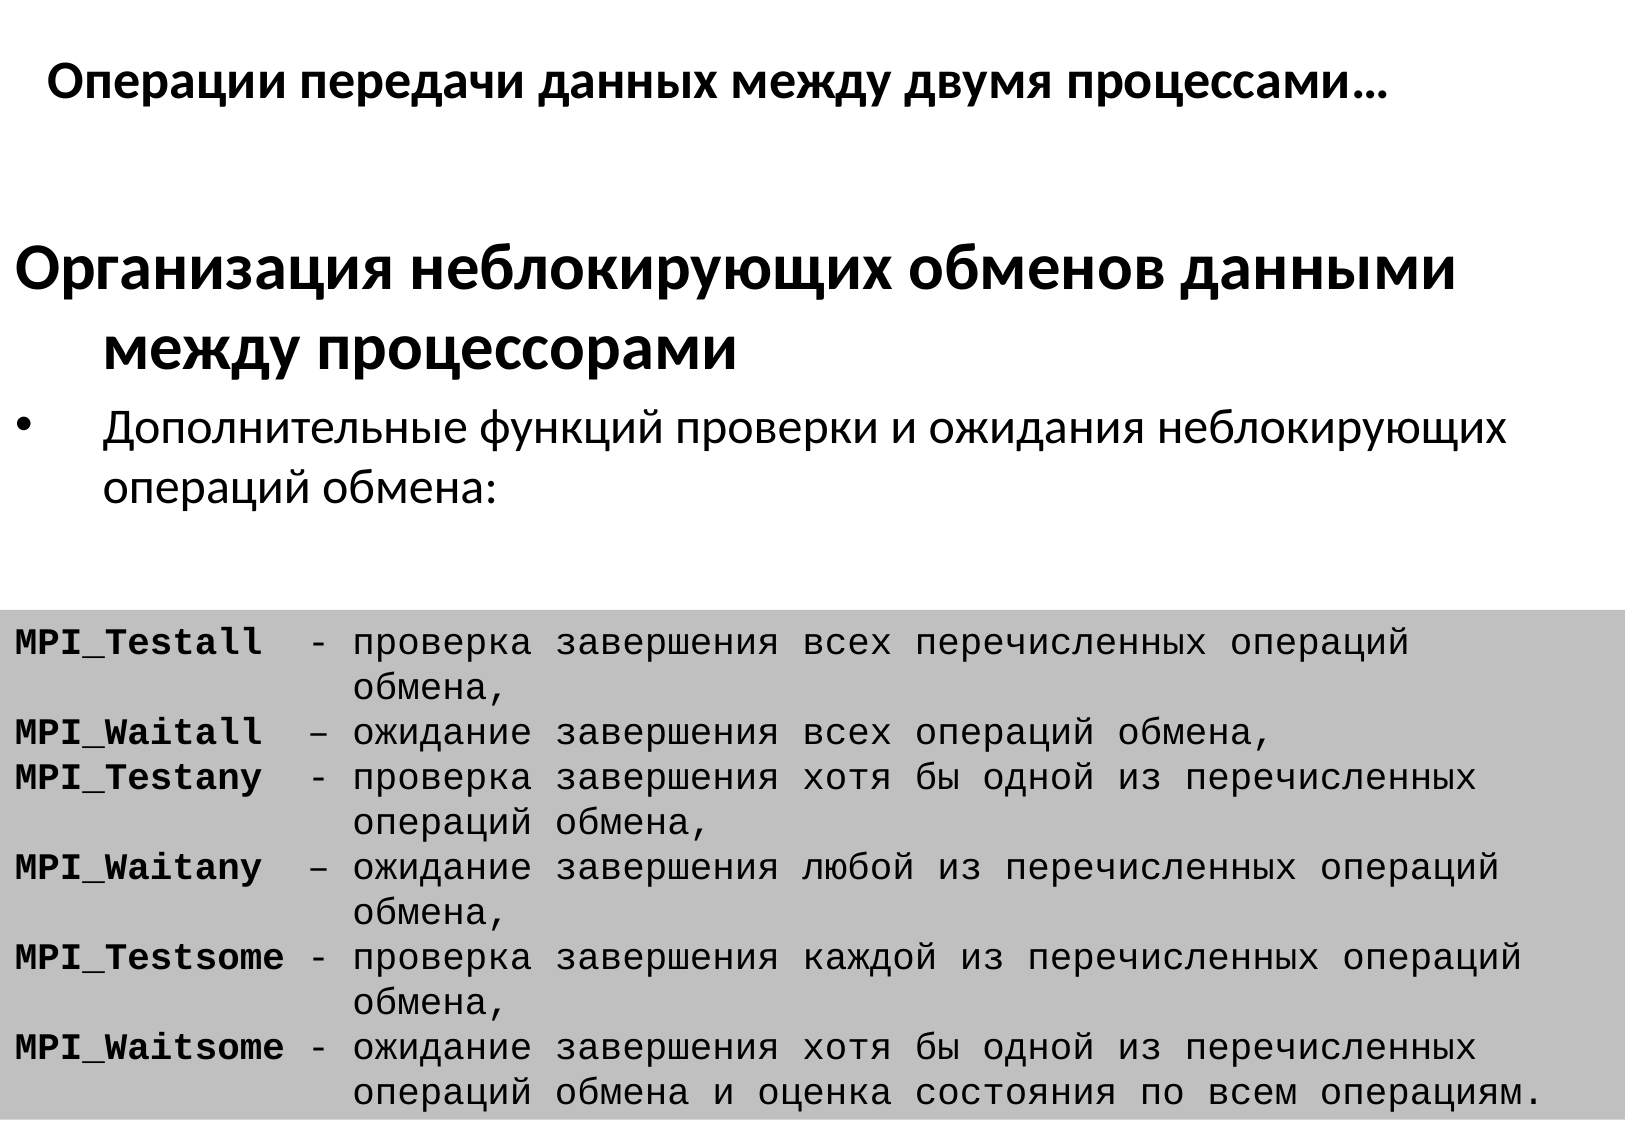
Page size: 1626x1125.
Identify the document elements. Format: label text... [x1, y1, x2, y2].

list Организация неблокирующих обменов данными между процессорами Дополнительные функций проверки и ожидания неблокирующих операций обмена: [0, 215, 1625, 1125]
title Операции передачи данных между двумя процессами… [32, 30, 1625, 124]
